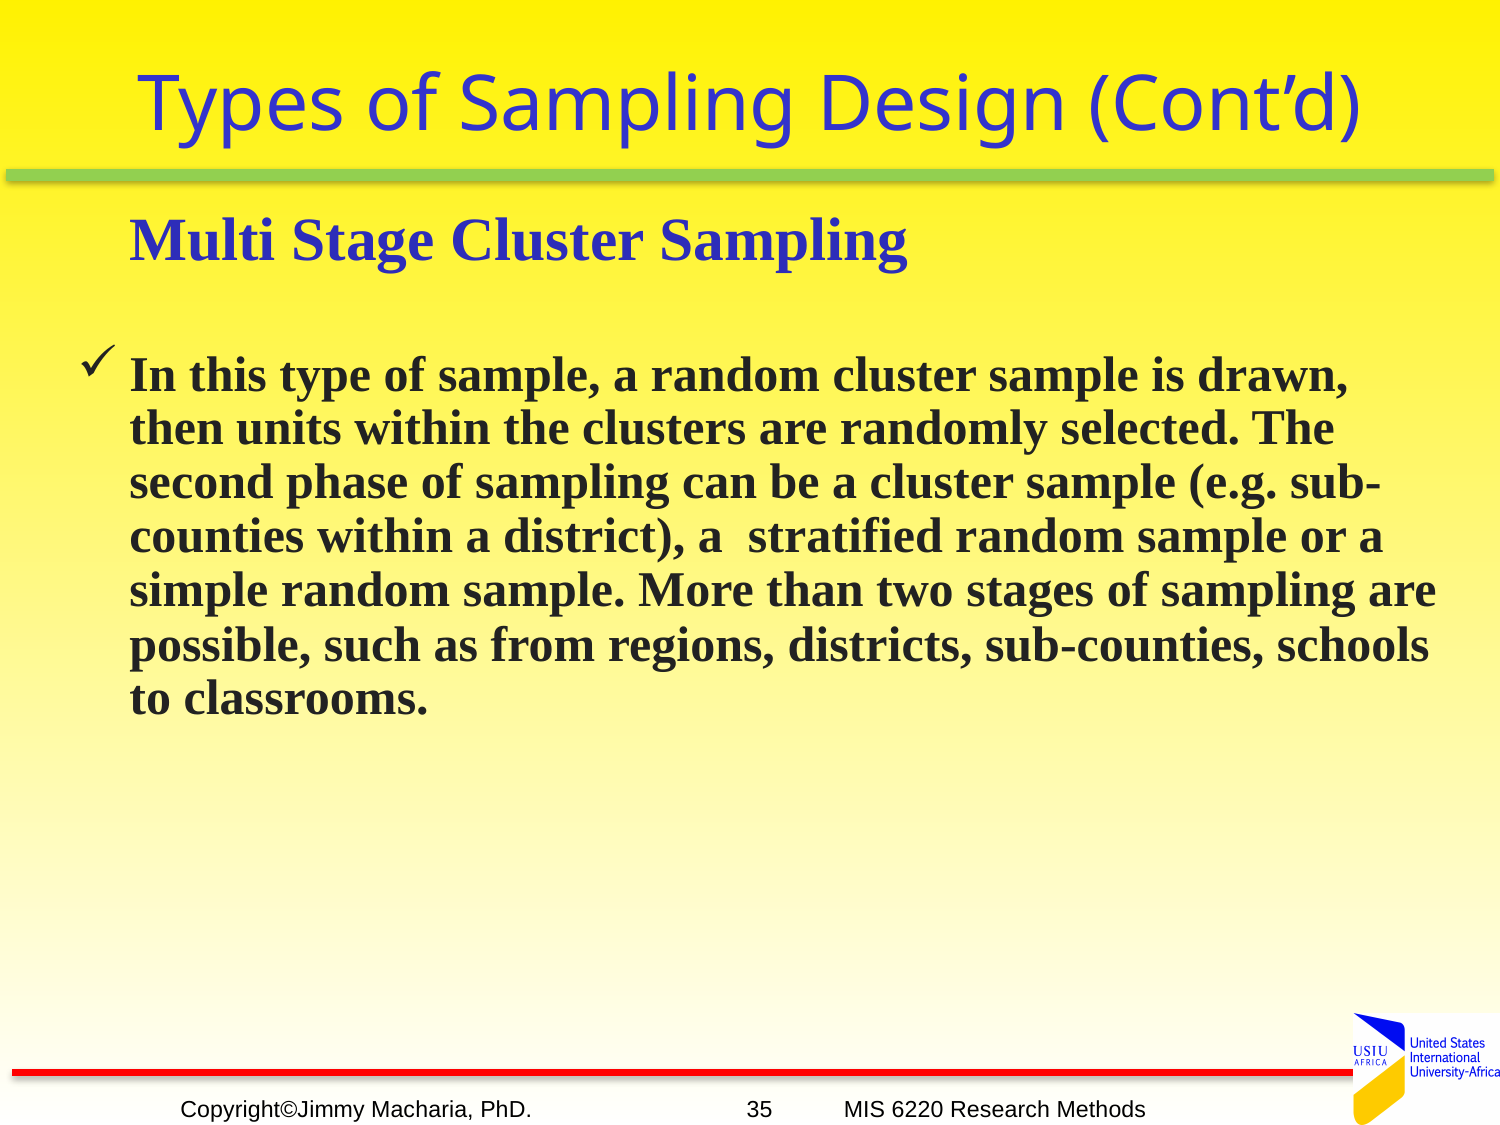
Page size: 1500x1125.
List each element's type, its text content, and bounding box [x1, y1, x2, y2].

title Types of Sampling Design (Cont’d) [12, 24, 1488, 175]
picture [1353, 1013, 1500, 1125]
list Multi Stage Cluster Sampling In this type of sample, a random cluster sample is drawn, then units within the clusters are randomly selected. The second phase of sampling can be a cluster sample (e.g. sub-counties within a district), a stratified random sample or a simple random sample. More than two stages of sampling are possible, such as from regions, districts, sub-counties, schools to classrooms. [62, 200, 1463, 1073]
